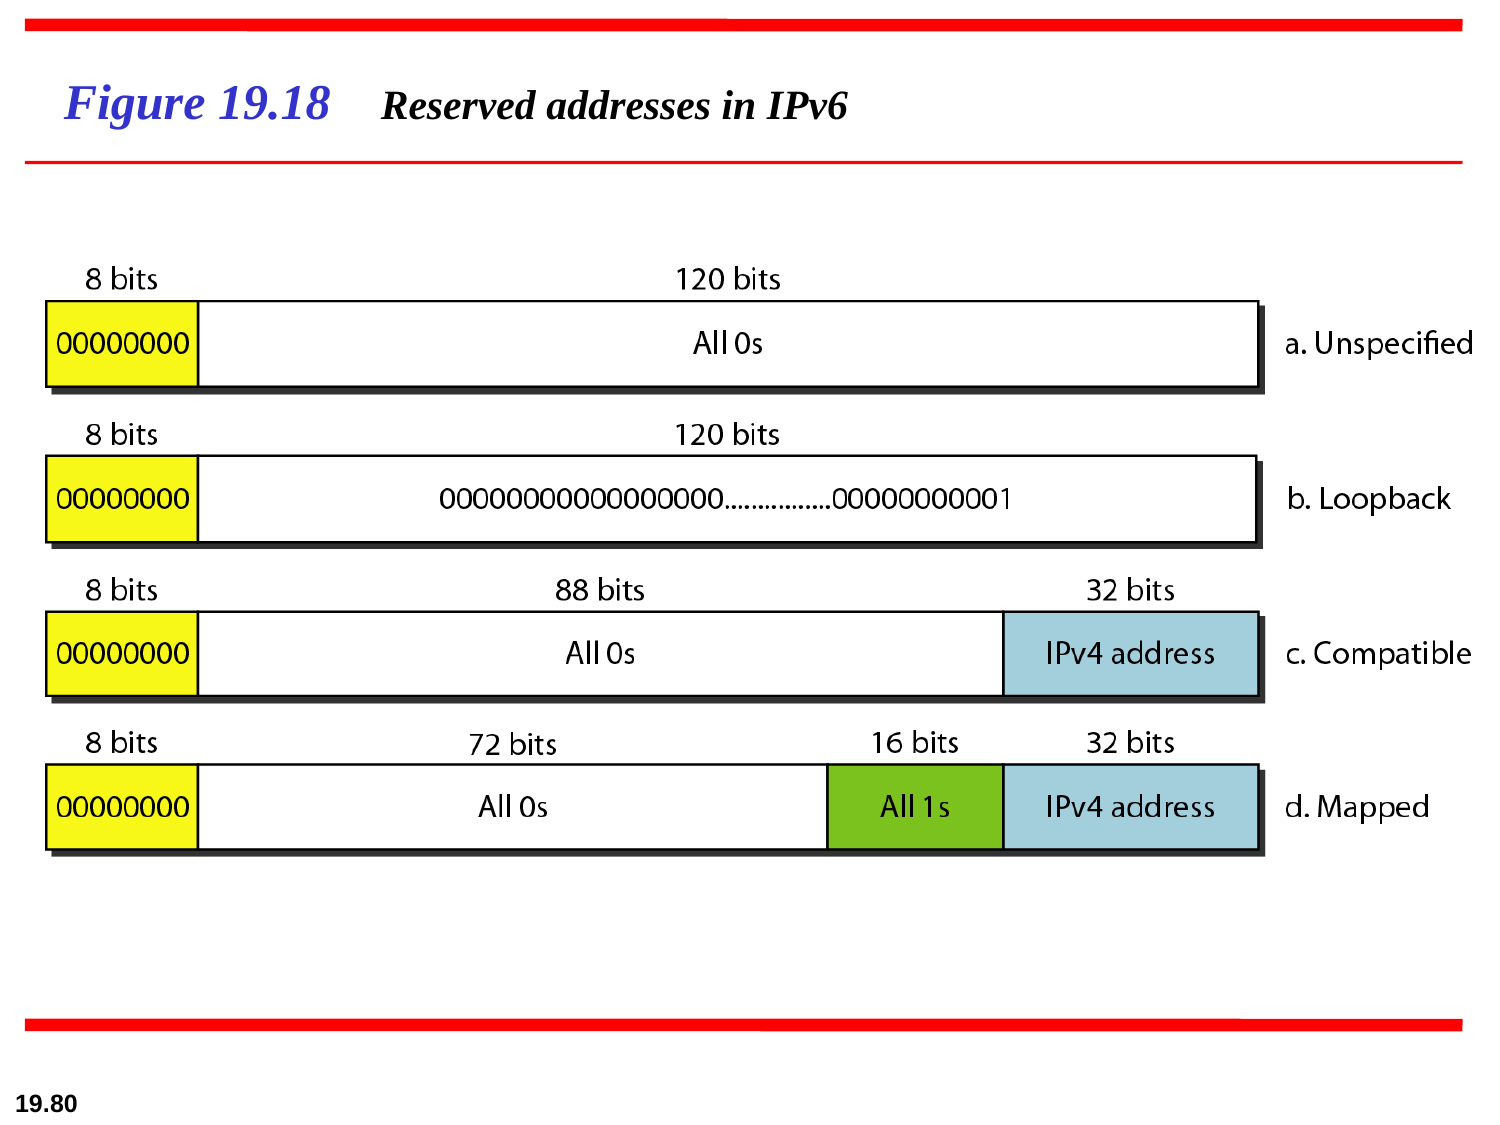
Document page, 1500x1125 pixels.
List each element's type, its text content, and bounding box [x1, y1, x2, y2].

text_box Figure 19.18 Reserved addresses in IPv6 [49, 62, 864, 188]
picture [45, 262, 1476, 857]
slide_number 19.80 [0, 1049, 313, 1125]
